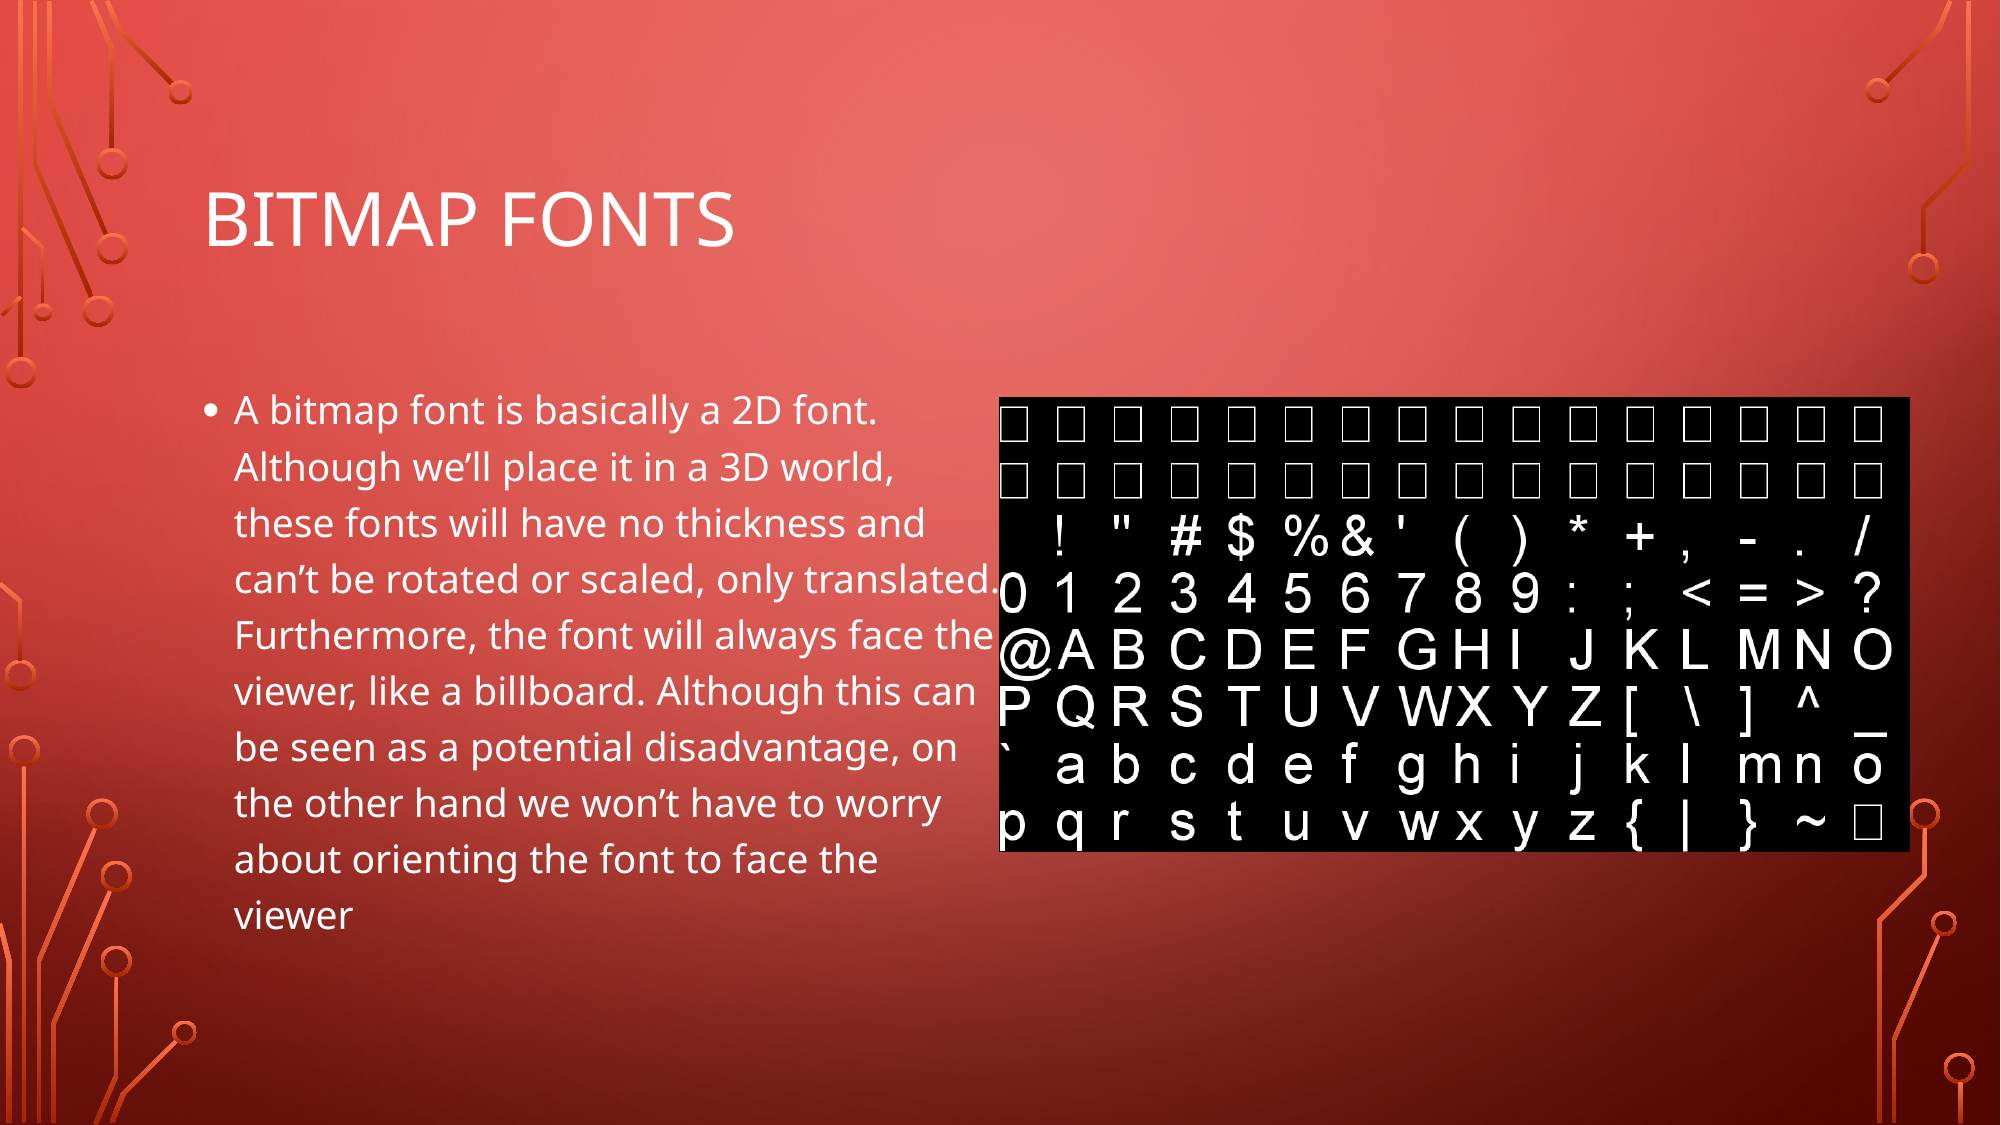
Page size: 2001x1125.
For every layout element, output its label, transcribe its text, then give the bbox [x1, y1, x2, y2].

title BITMAP FONTS [187, 101, 1813, 344]
list A bitmap font is basically a 2D font. Although we’ll place it in a 3D world, these fonts will have no thickness and can’t be rotated or scaled, only translated. Furthermore, the font will always face the viewer, like a billboard. Although this can be seen as a potential disadvantage, on the other hand we won’t have to worry about orienting the font to face the viewer [187, 369, 1019, 950]
picture [999, 396, 1910, 853]
